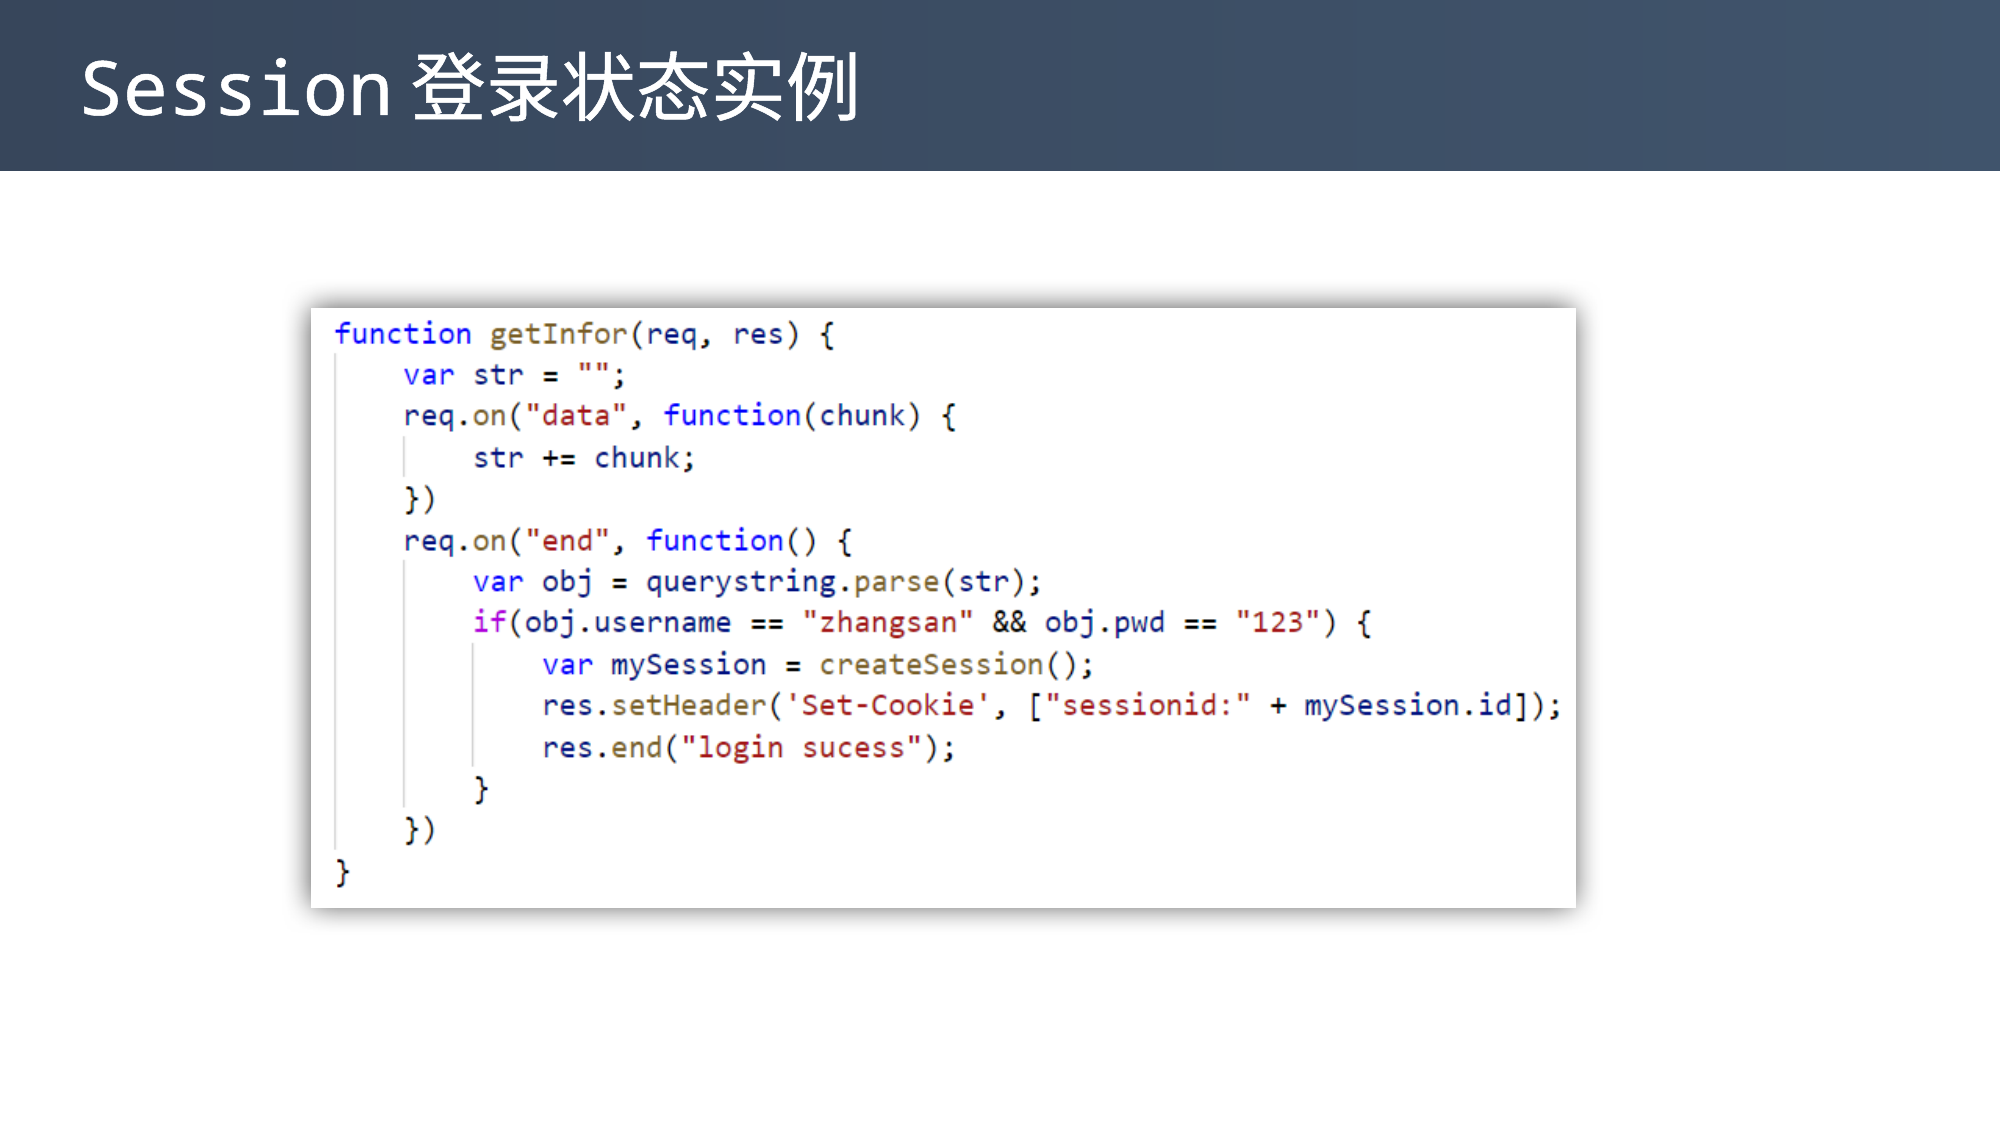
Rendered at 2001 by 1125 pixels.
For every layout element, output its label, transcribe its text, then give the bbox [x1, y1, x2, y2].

text_box Session登录状态实例 [62, 25, 1237, 145]
picture [311, 308, 1576, 908]
text_box [0, 0, 2000, 171]
